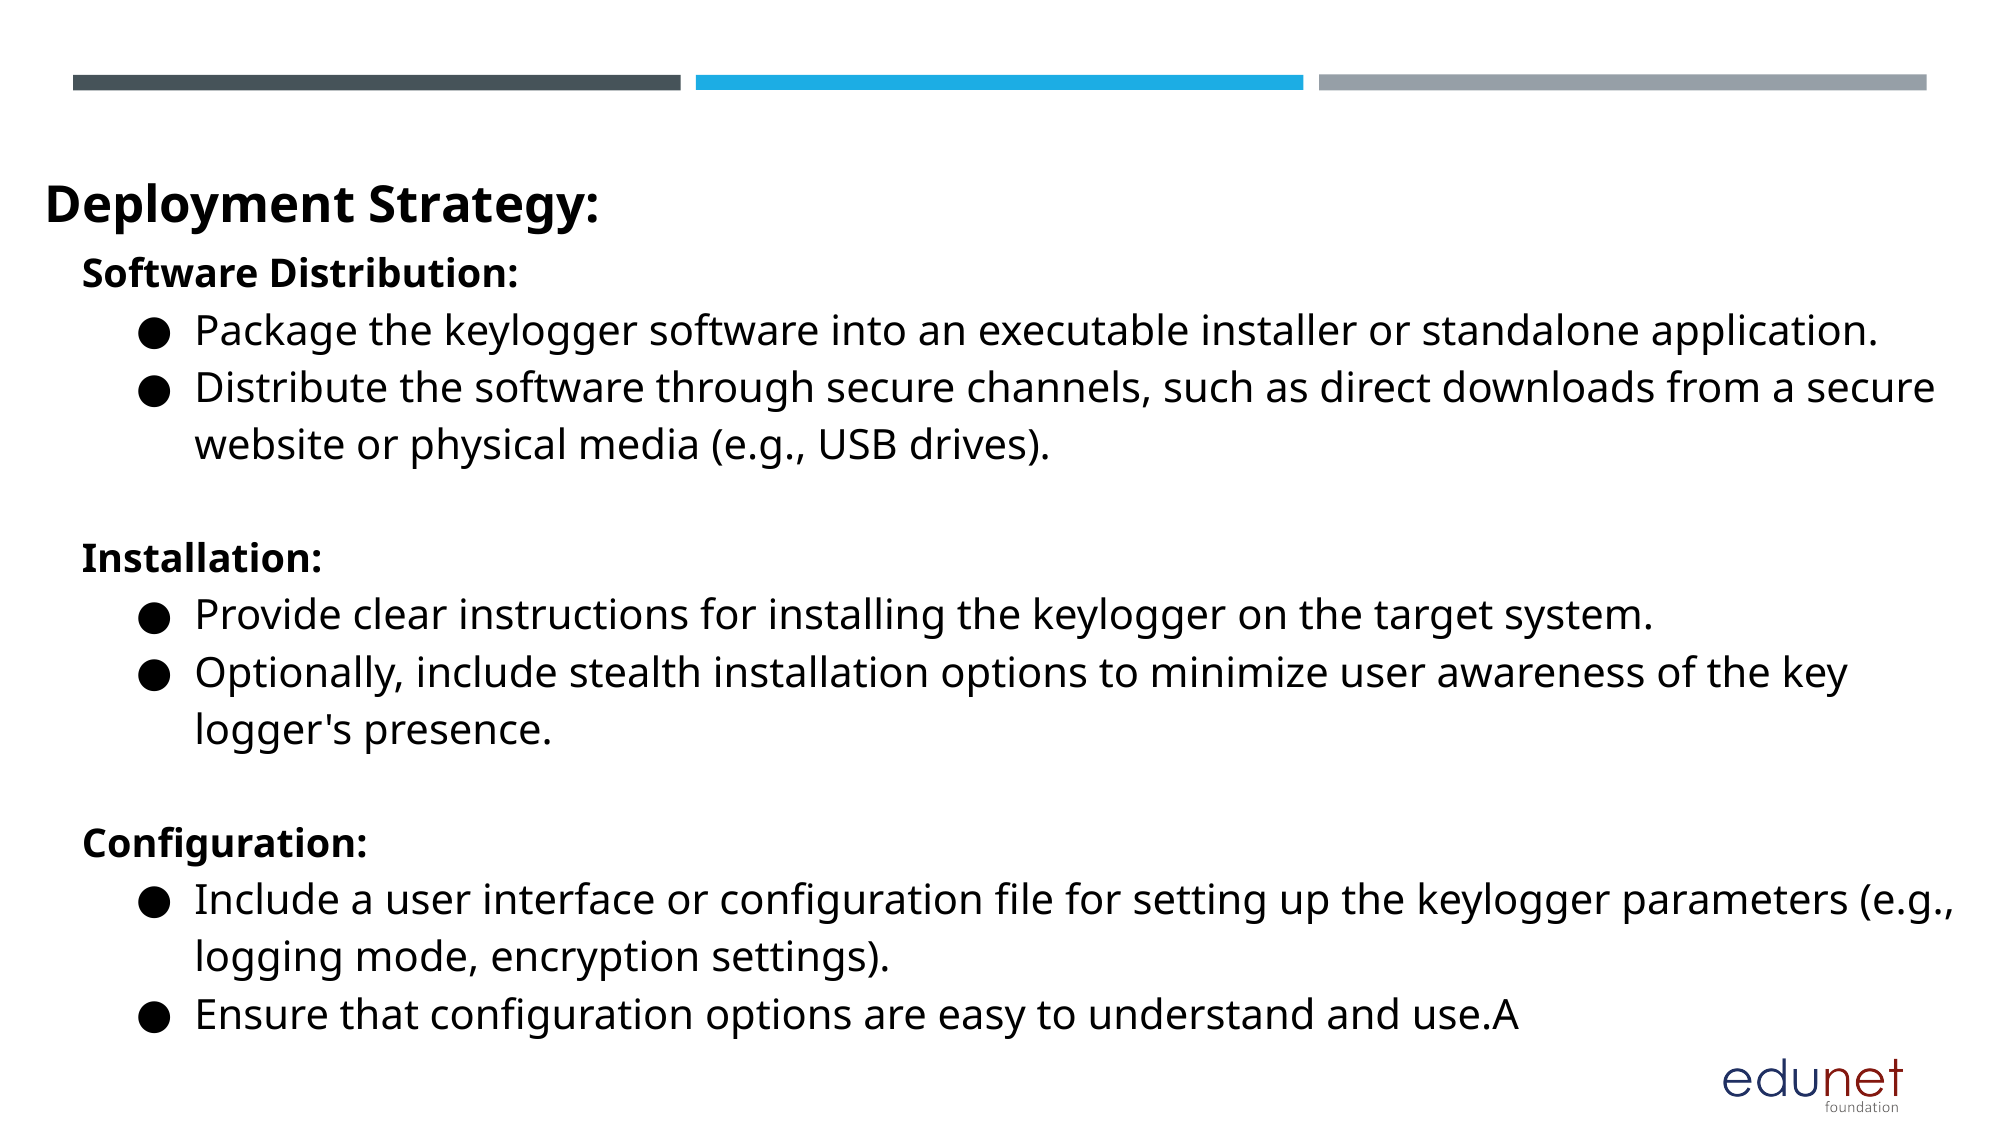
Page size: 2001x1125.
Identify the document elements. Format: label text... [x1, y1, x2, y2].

text_box Deployment Strategy: Software Distribution: Package the keylogger software into an executable installer or standalone application. Distribute the software through secure channels, such as direct downloads from a secure website or physical media (e.g., USB drives). Installation: Provide clear instructions for installing the keylogger on the target system. Optionally, include stealth installation options to minimize user awareness of the key logger's presence. Configuration: Include a user interface or configuration file for setting up the keylogger parameters (e.g., logging mode, encryption settings). Ensure that configuration options are easy to understand and use.A [29, 120, 2000, 1053]
picture [1719, 1056, 1905, 1116]
